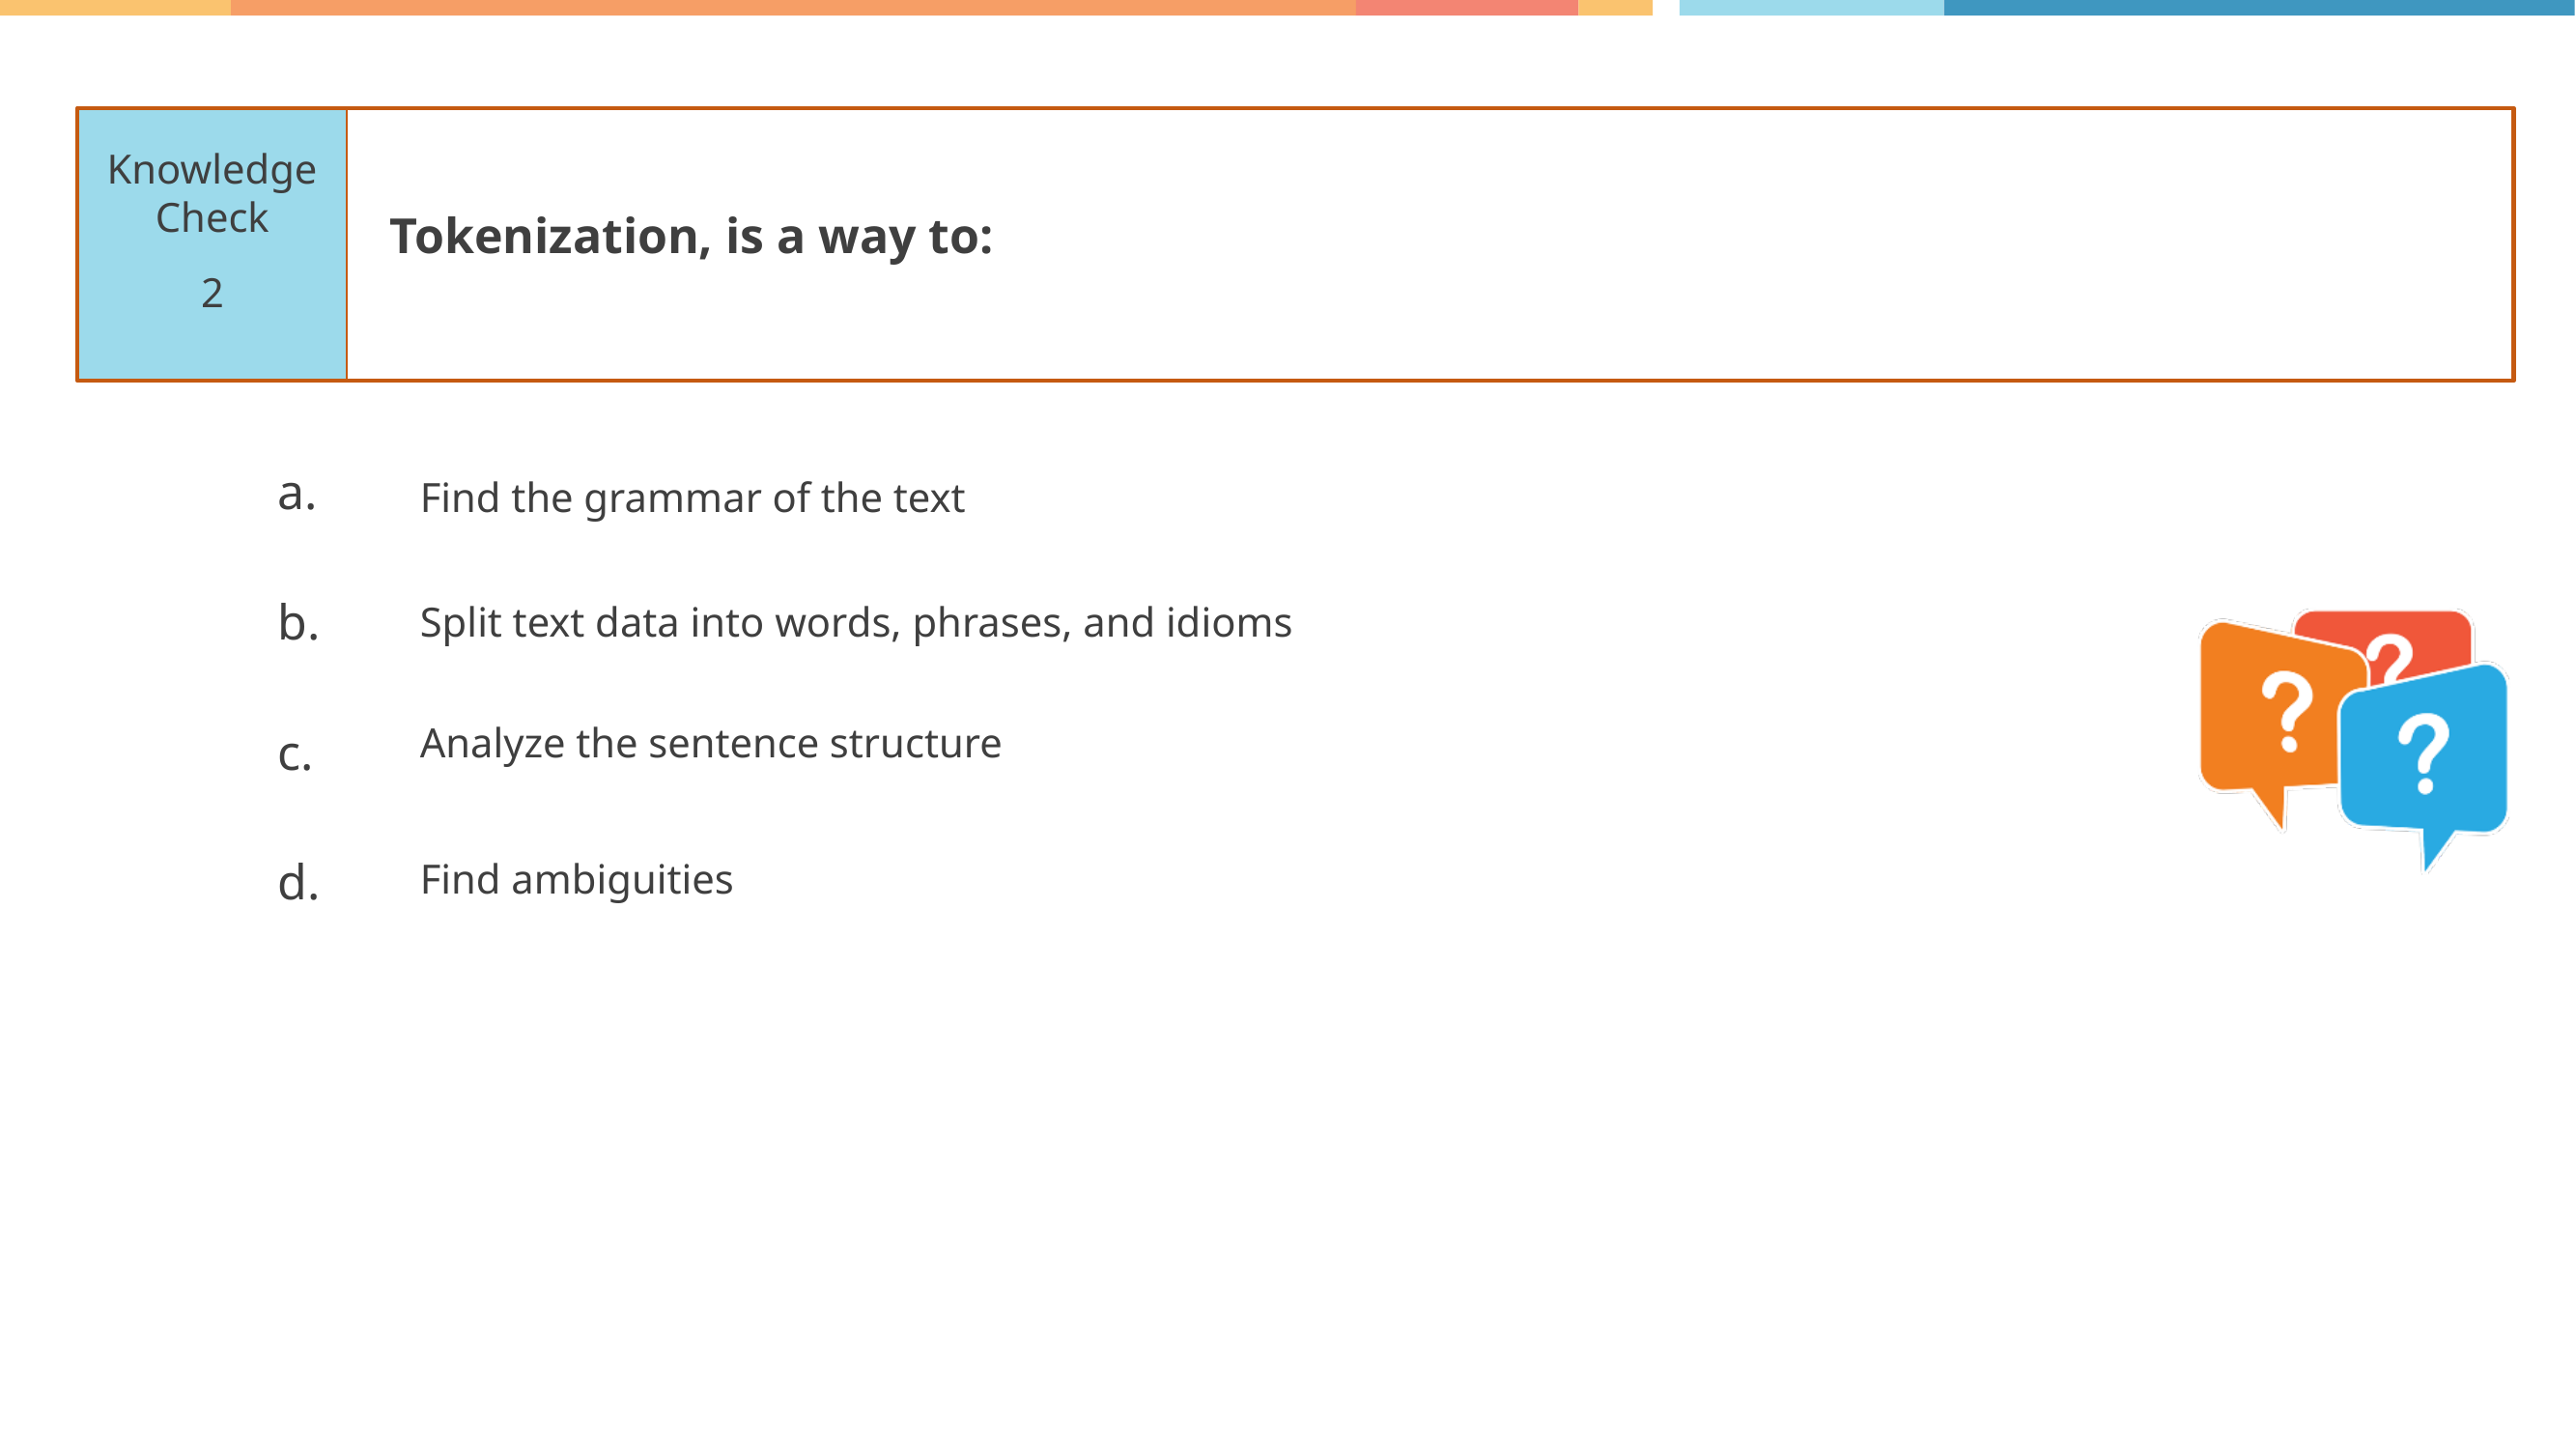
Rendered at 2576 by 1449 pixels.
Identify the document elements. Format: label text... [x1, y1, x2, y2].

list Split text data into words, phrases, and idioms [369, 568, 2152, 680]
list Find ambiguities [369, 825, 2152, 937]
list Analyze the sentence structure [369, 689, 2152, 801]
picture [2197, 608, 2510, 875]
list Find the grammar of the text [369, 443, 2152, 555]
list 2 [78, 251, 347, 337]
list Tokenization, is a way to: [375, 176, 2498, 353]
